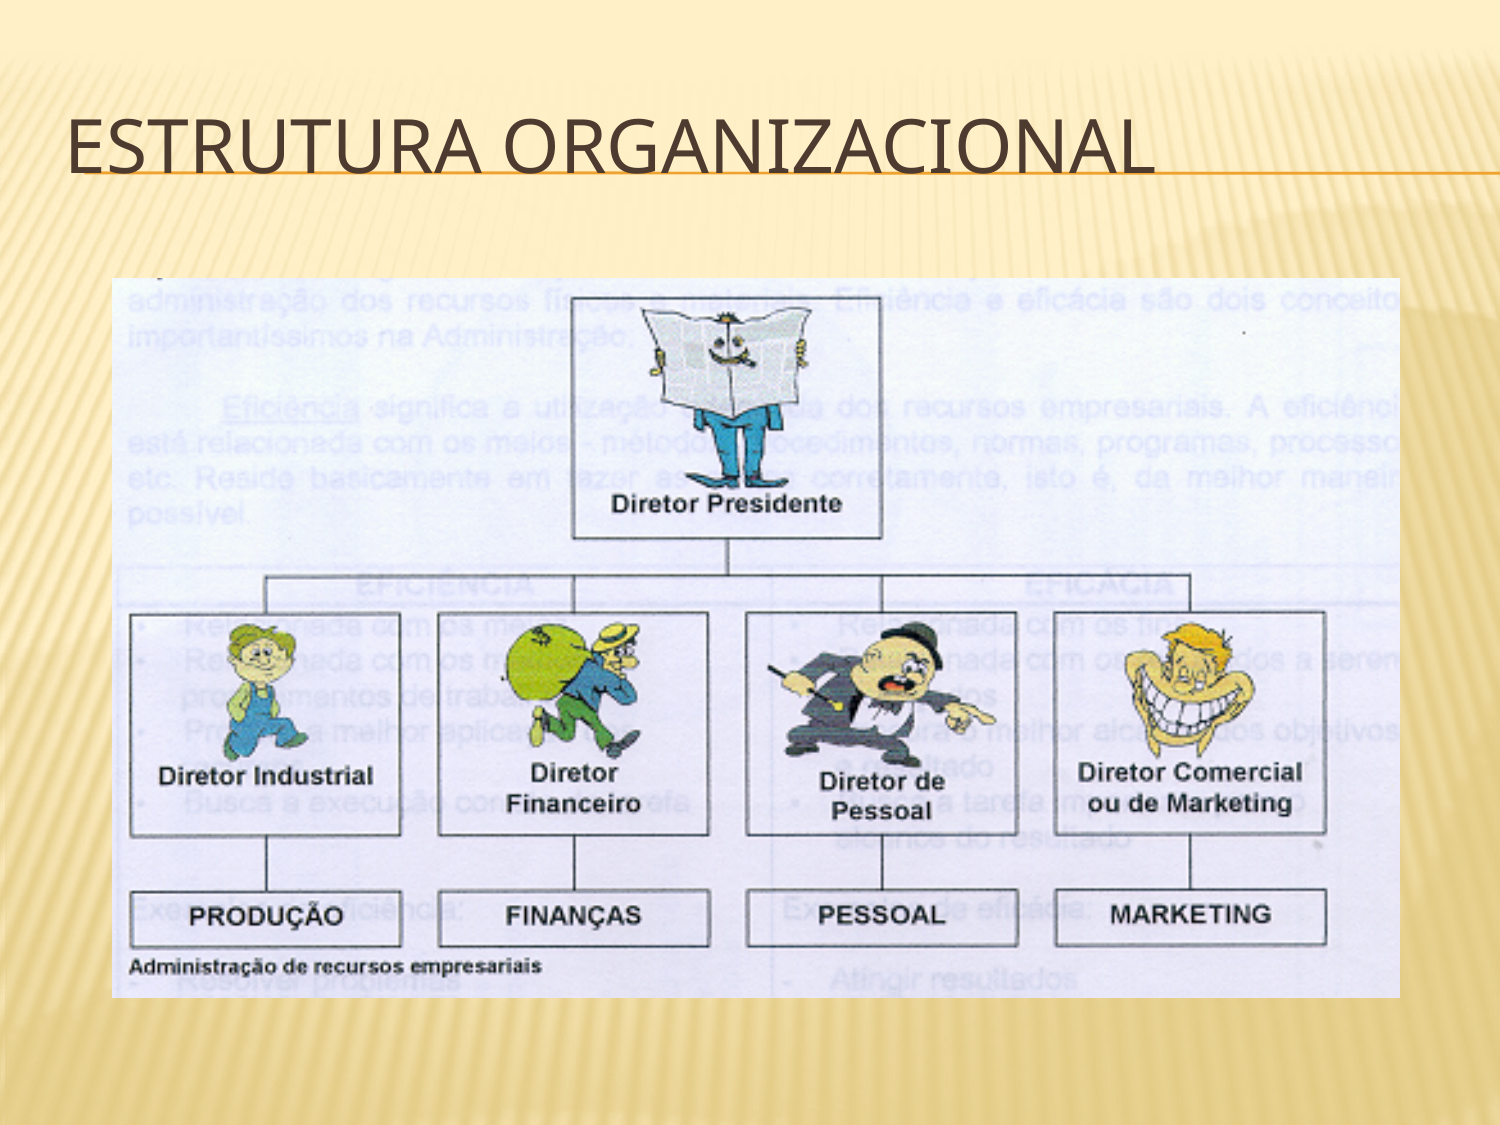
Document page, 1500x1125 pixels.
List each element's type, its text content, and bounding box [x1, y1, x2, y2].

picture [111, 278, 1400, 998]
title ESTRUTURA ORGANIZACIONAL [50, 75, 1475, 213]
